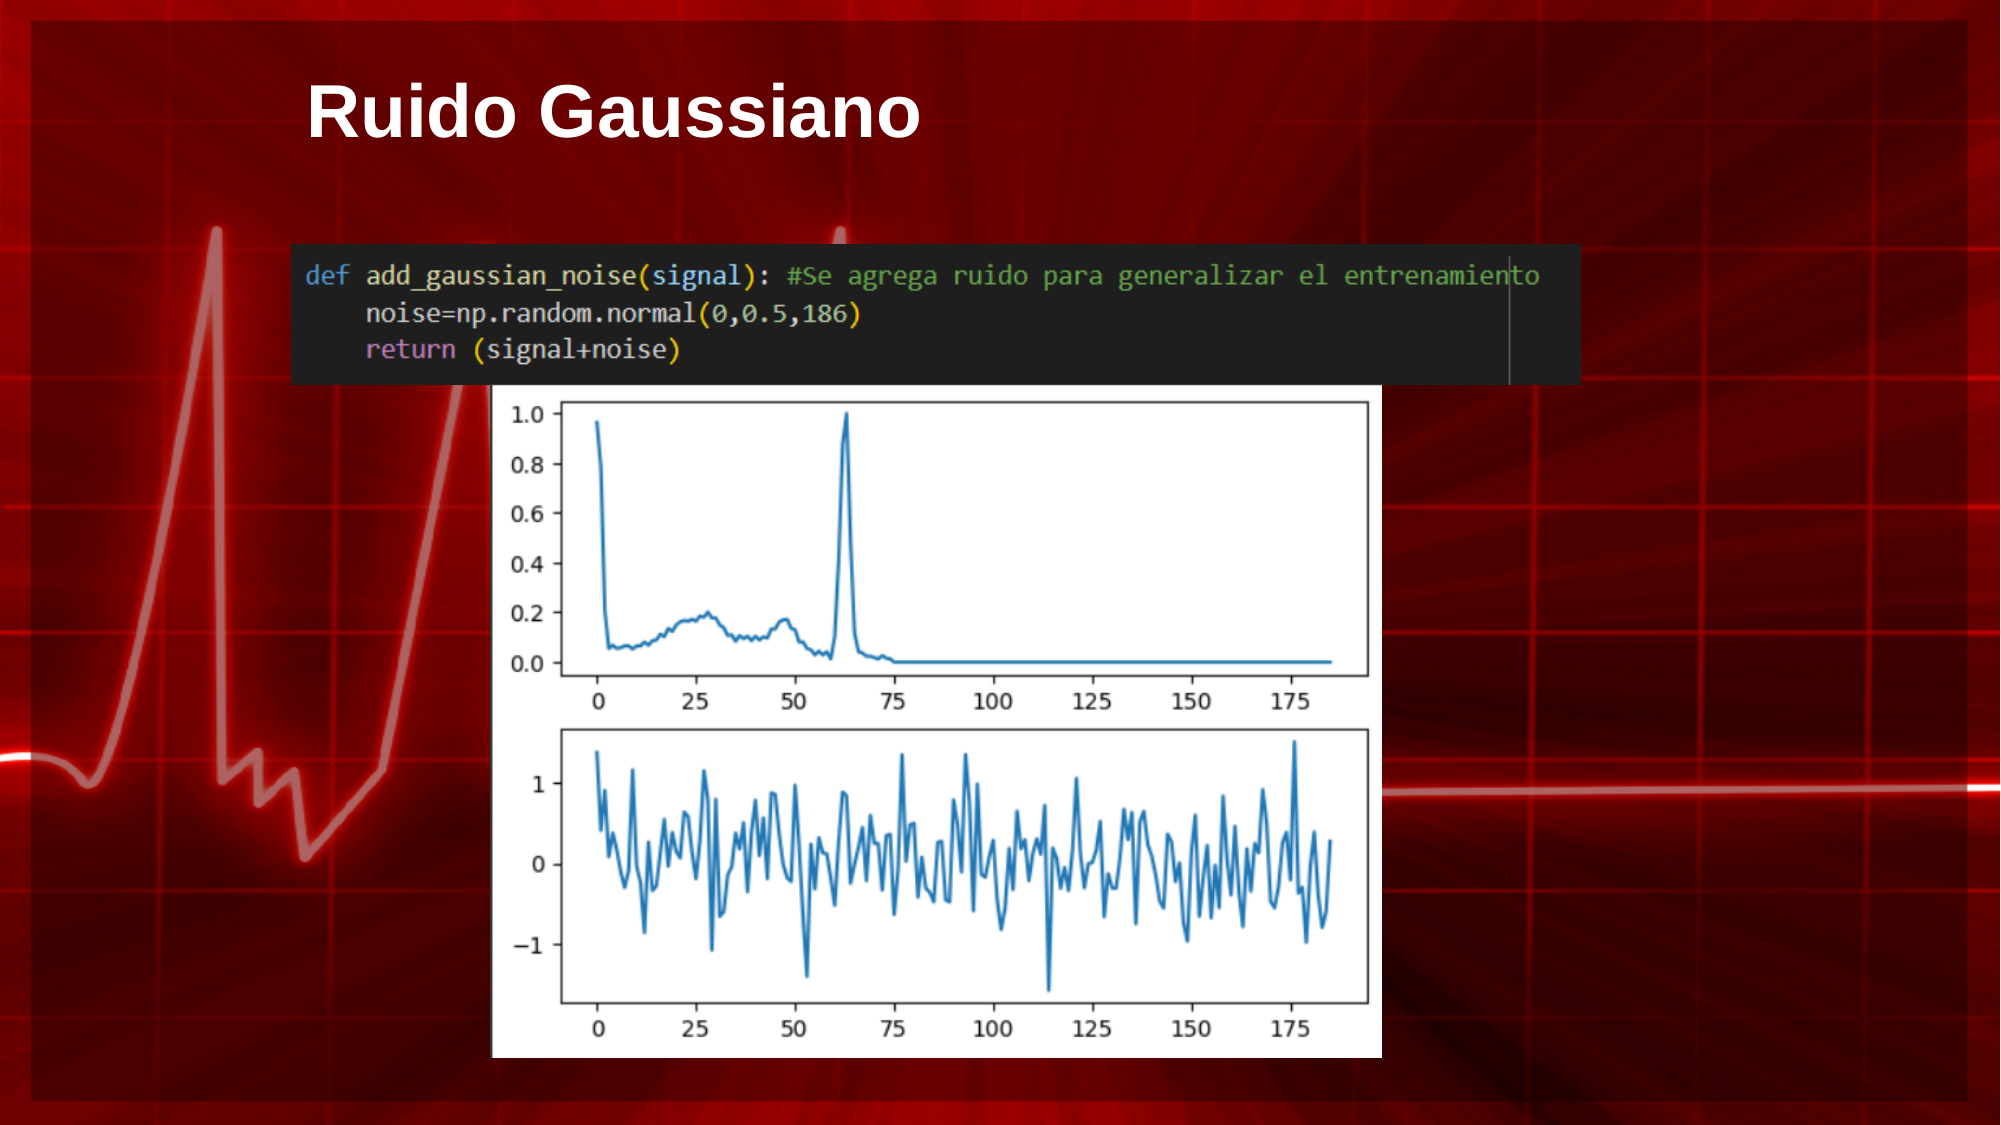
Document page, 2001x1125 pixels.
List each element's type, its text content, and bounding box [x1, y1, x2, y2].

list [291, 244, 1581, 386]
title Ruido Gaussiano [291, 66, 1773, 150]
picture [0, 0, 2001, 1125]
